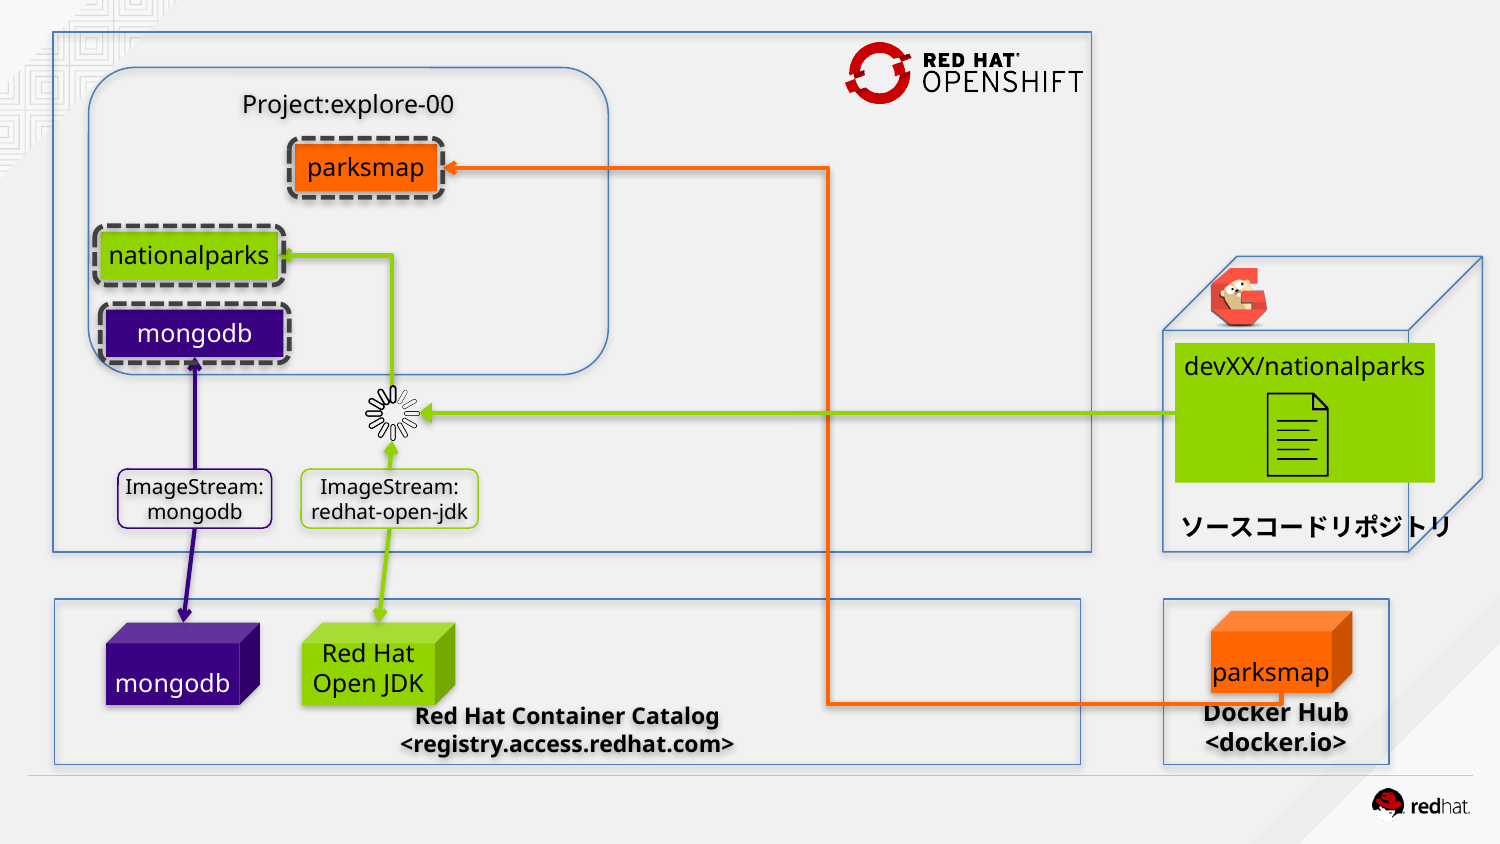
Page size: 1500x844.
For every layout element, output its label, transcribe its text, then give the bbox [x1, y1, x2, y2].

text_box ImageStream: redhat-open-jdk [300, 468, 437, 529]
text_box Docker Hub <docker.io> [1163, 598, 1390, 765]
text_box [269, 263, 401, 378]
text_box [52, 31, 1092, 553]
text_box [288, 138, 444, 198]
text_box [389, 449, 393, 470]
picture [0, 0, 1500, 844]
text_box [1216, 256, 1483, 553]
text_box ImageStream: mongodb [117, 468, 273, 529]
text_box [442, 167, 1211, 663]
text_box [93, 225, 285, 286]
text_box mongodb [105, 621, 261, 707]
text_box Red Hat Open JDK [301, 621, 457, 707]
text_box Red Hat Container Catalog <registry.access.redhat.com> [54, 598, 1081, 765]
text_box parksmap [1209, 610, 1354, 695]
text_box Project:explore-00 [87, 66, 610, 376]
text_box [99, 302, 264, 364]
